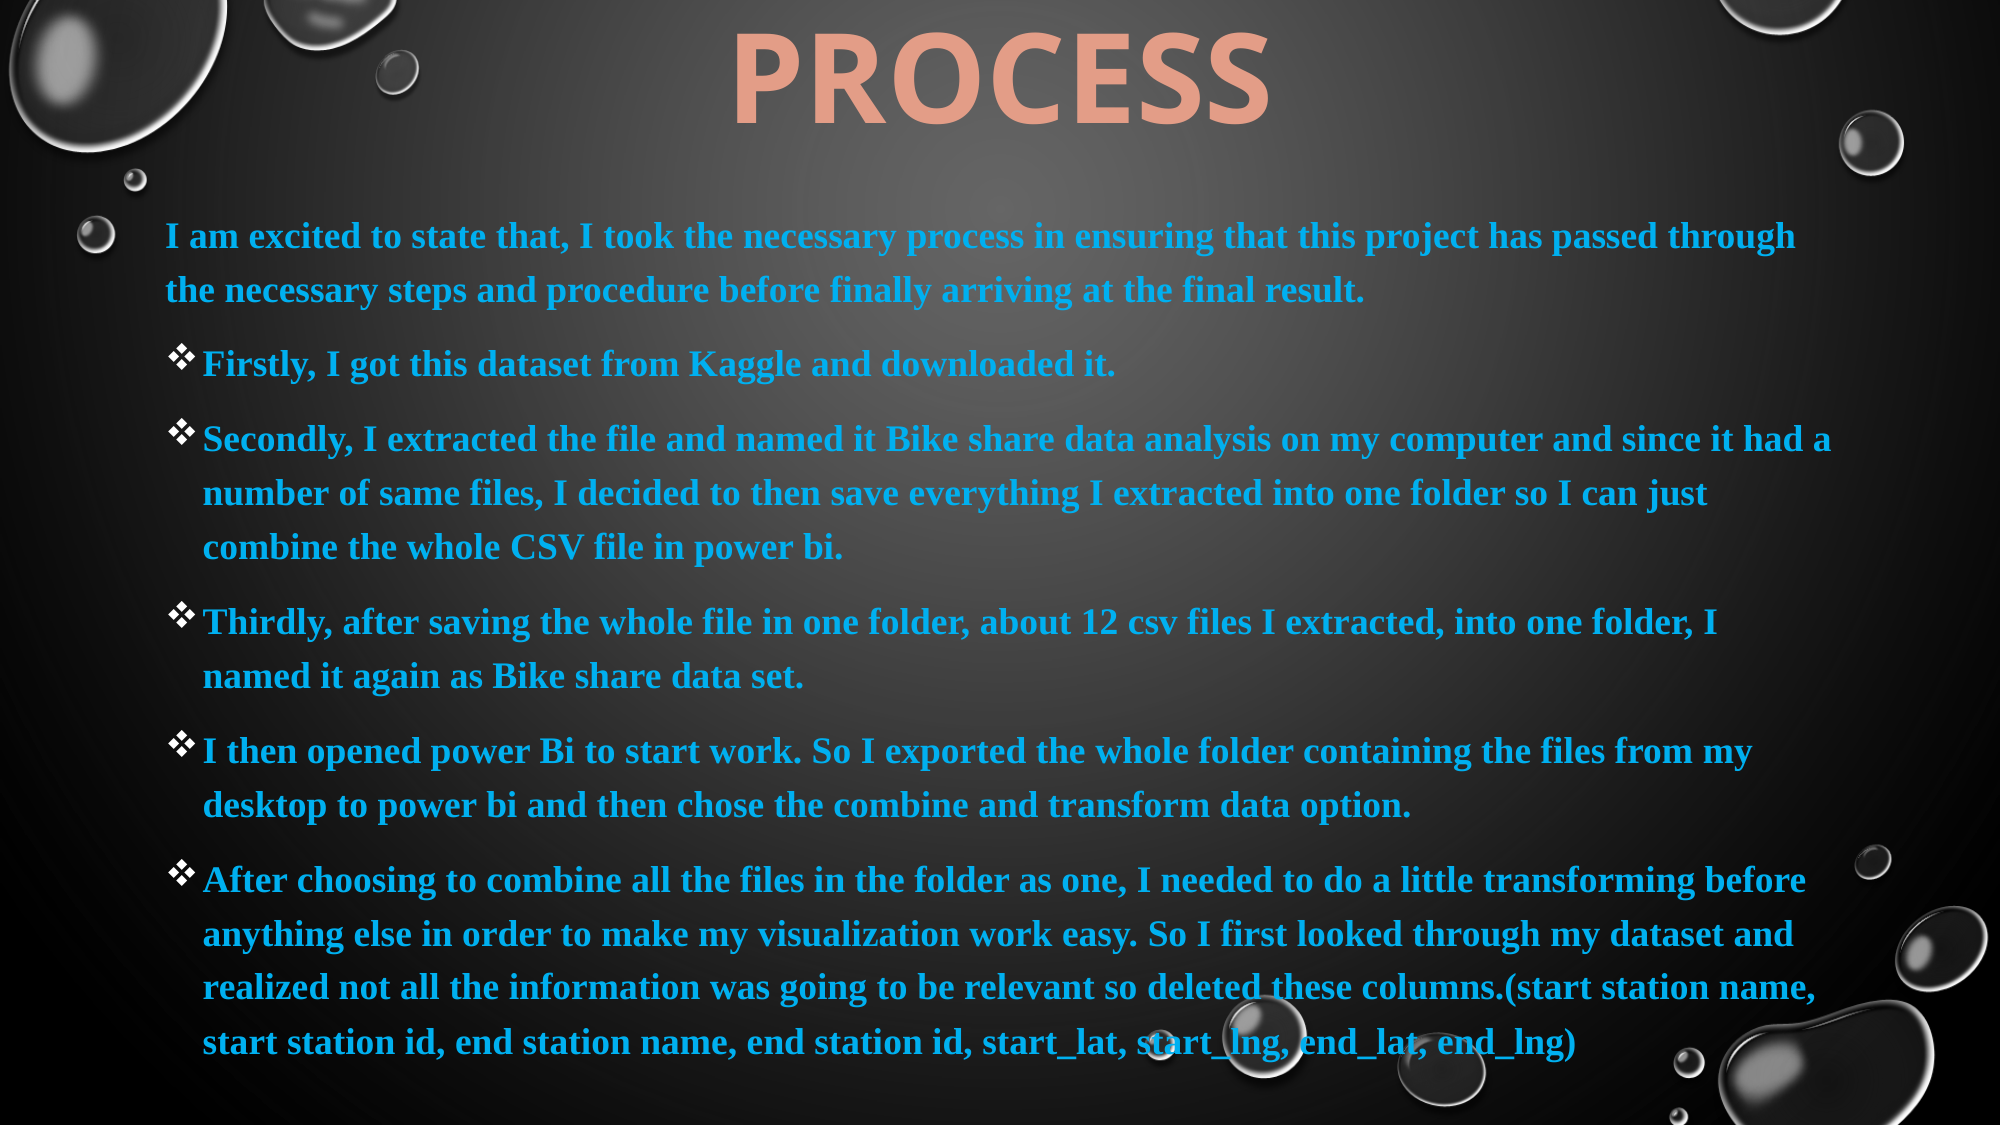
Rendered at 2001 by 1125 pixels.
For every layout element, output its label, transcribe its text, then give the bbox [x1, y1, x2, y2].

list I am excited to state that, I took the necessary process in ensuring that this project has passed through the necessary steps and procedure before finally arriving at the final result. Firstly, I got this dataset from Kaggle and downloaded it. Secondly, I extracted the file and named it Bike share data analysis on my computer and since it had a number of same files, I decided to then save everything I extracted into one folder so I can just combine the whole CSV file in power bi. Thirdly, after saving the whole file in one folder, about 12 csv files I extracted, into one folder, I named it again as Bike share data set. I then opened power Bi to start work. So I exported the whole folder containing the files from my desktop to power bi and then chose the combine and transform data option. After choosing to combine all the files in the folder as one, I needed to do a little transforming before anything else in order to make my visualization work easy. So I first looked through my dataset and realized not all the information was going to be relevant so deleted these columns.(start station name, start station id, end station name, end station id, start_lat, start_lng, end_lat, end_lng) [150, 194, 1851, 1075]
picture [0, 0, 2000, 1125]
title PROCESS [150, 0, 1851, 166]
